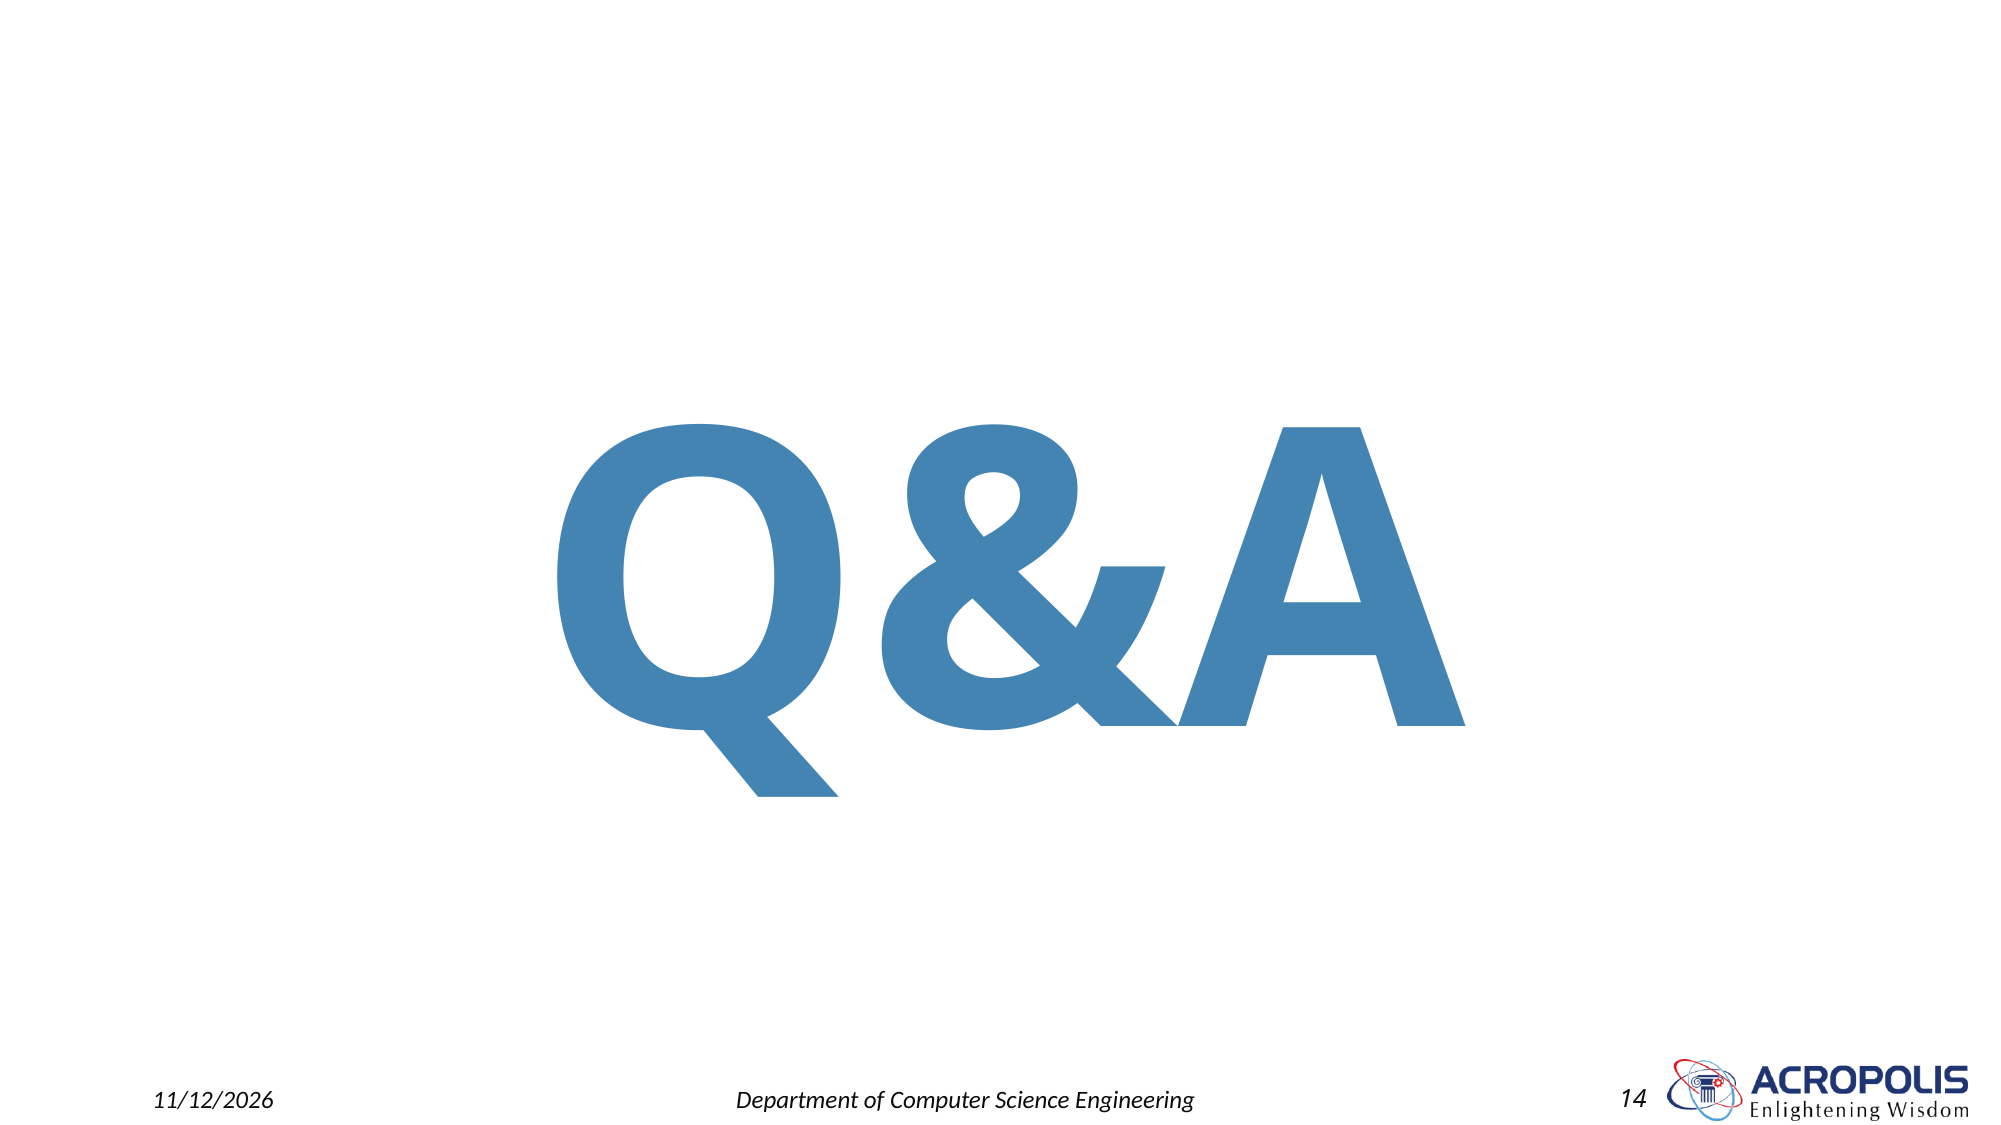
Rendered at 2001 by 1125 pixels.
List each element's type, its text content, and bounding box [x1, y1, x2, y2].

text_box Q&A [15, 302, 1985, 823]
footer Department of Computer Science Engineering [703, 1076, 1229, 1122]
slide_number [137, 1076, 663, 1122]
picture [1667, 1059, 1968, 1121]
slide_number 14 [1436, 1076, 1662, 1122]
